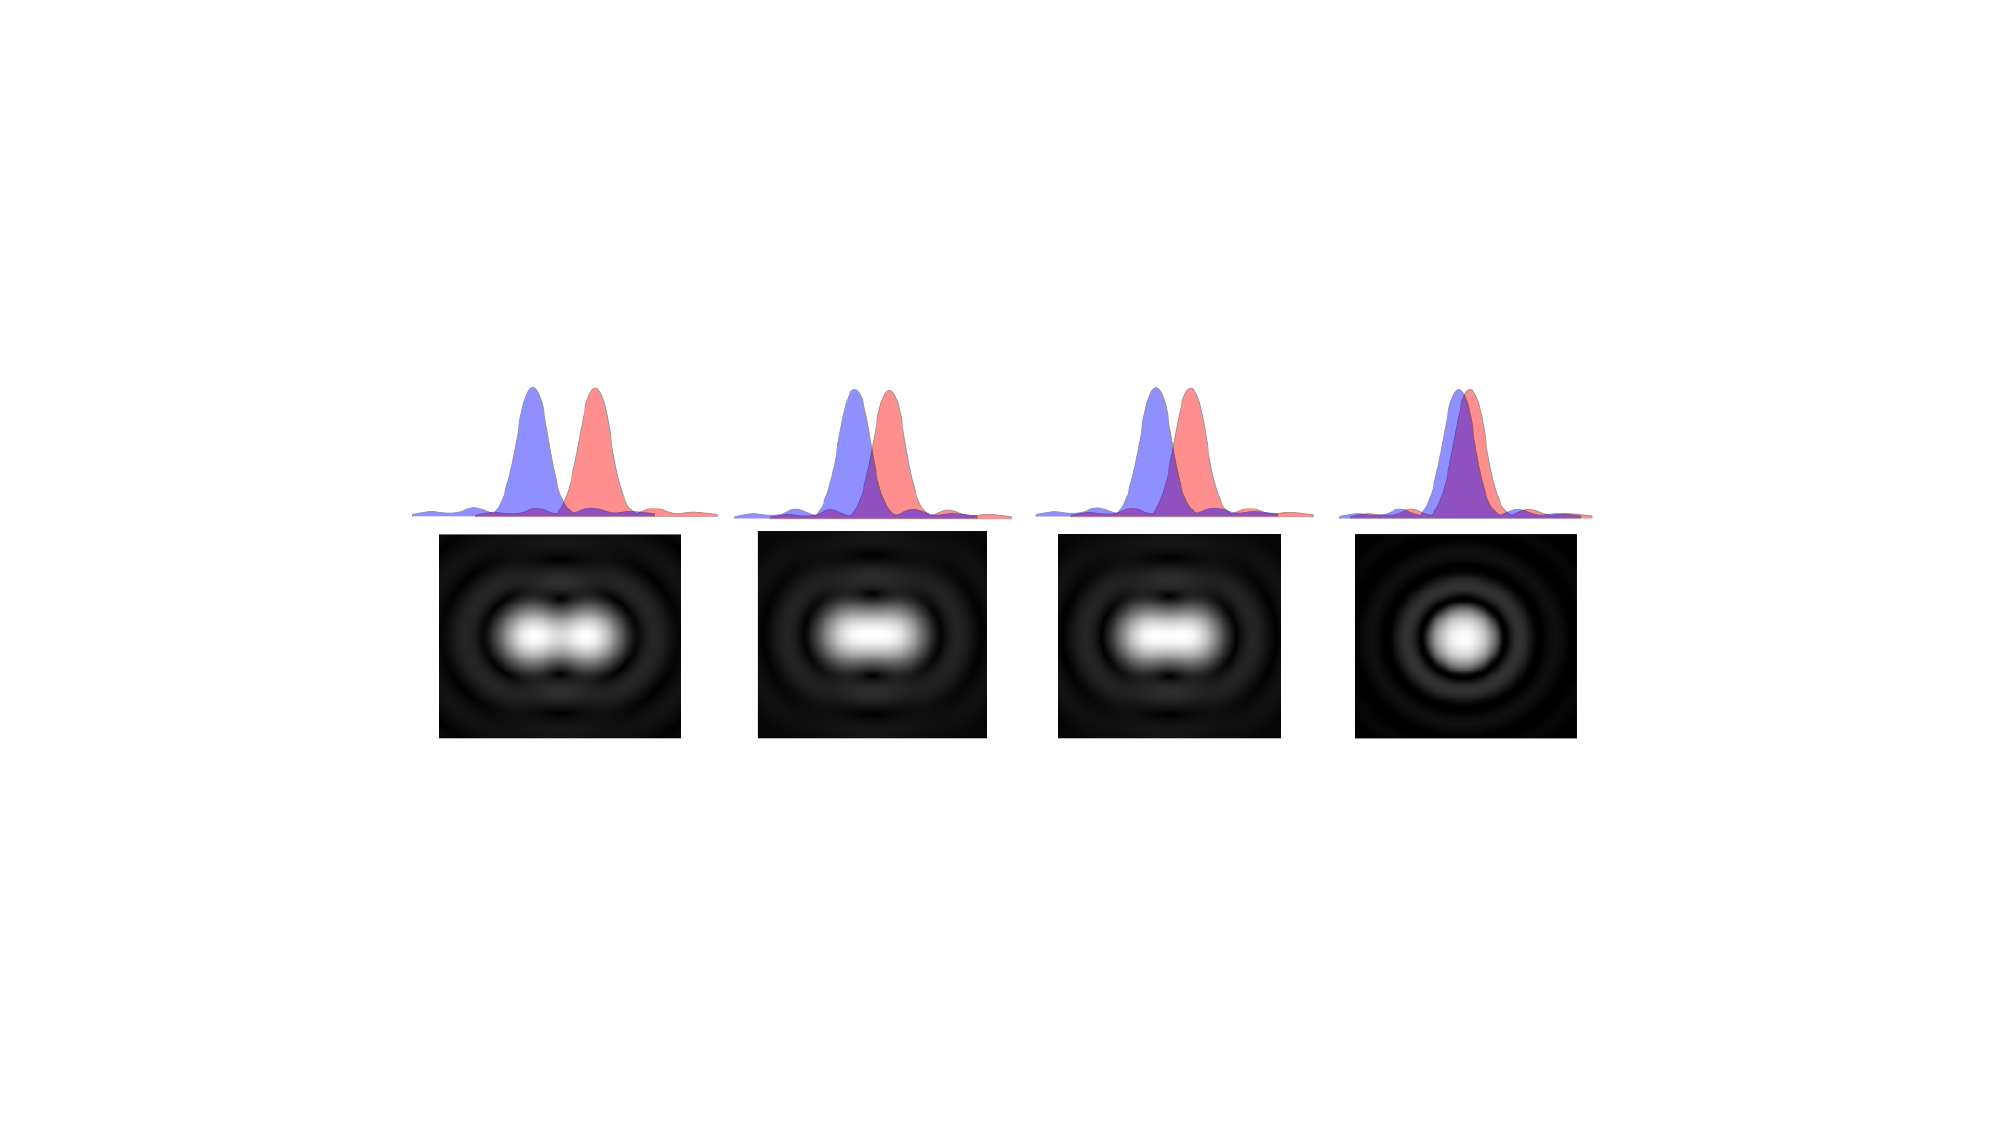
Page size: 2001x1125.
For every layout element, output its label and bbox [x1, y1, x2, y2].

picture [411, 386, 1593, 740]
